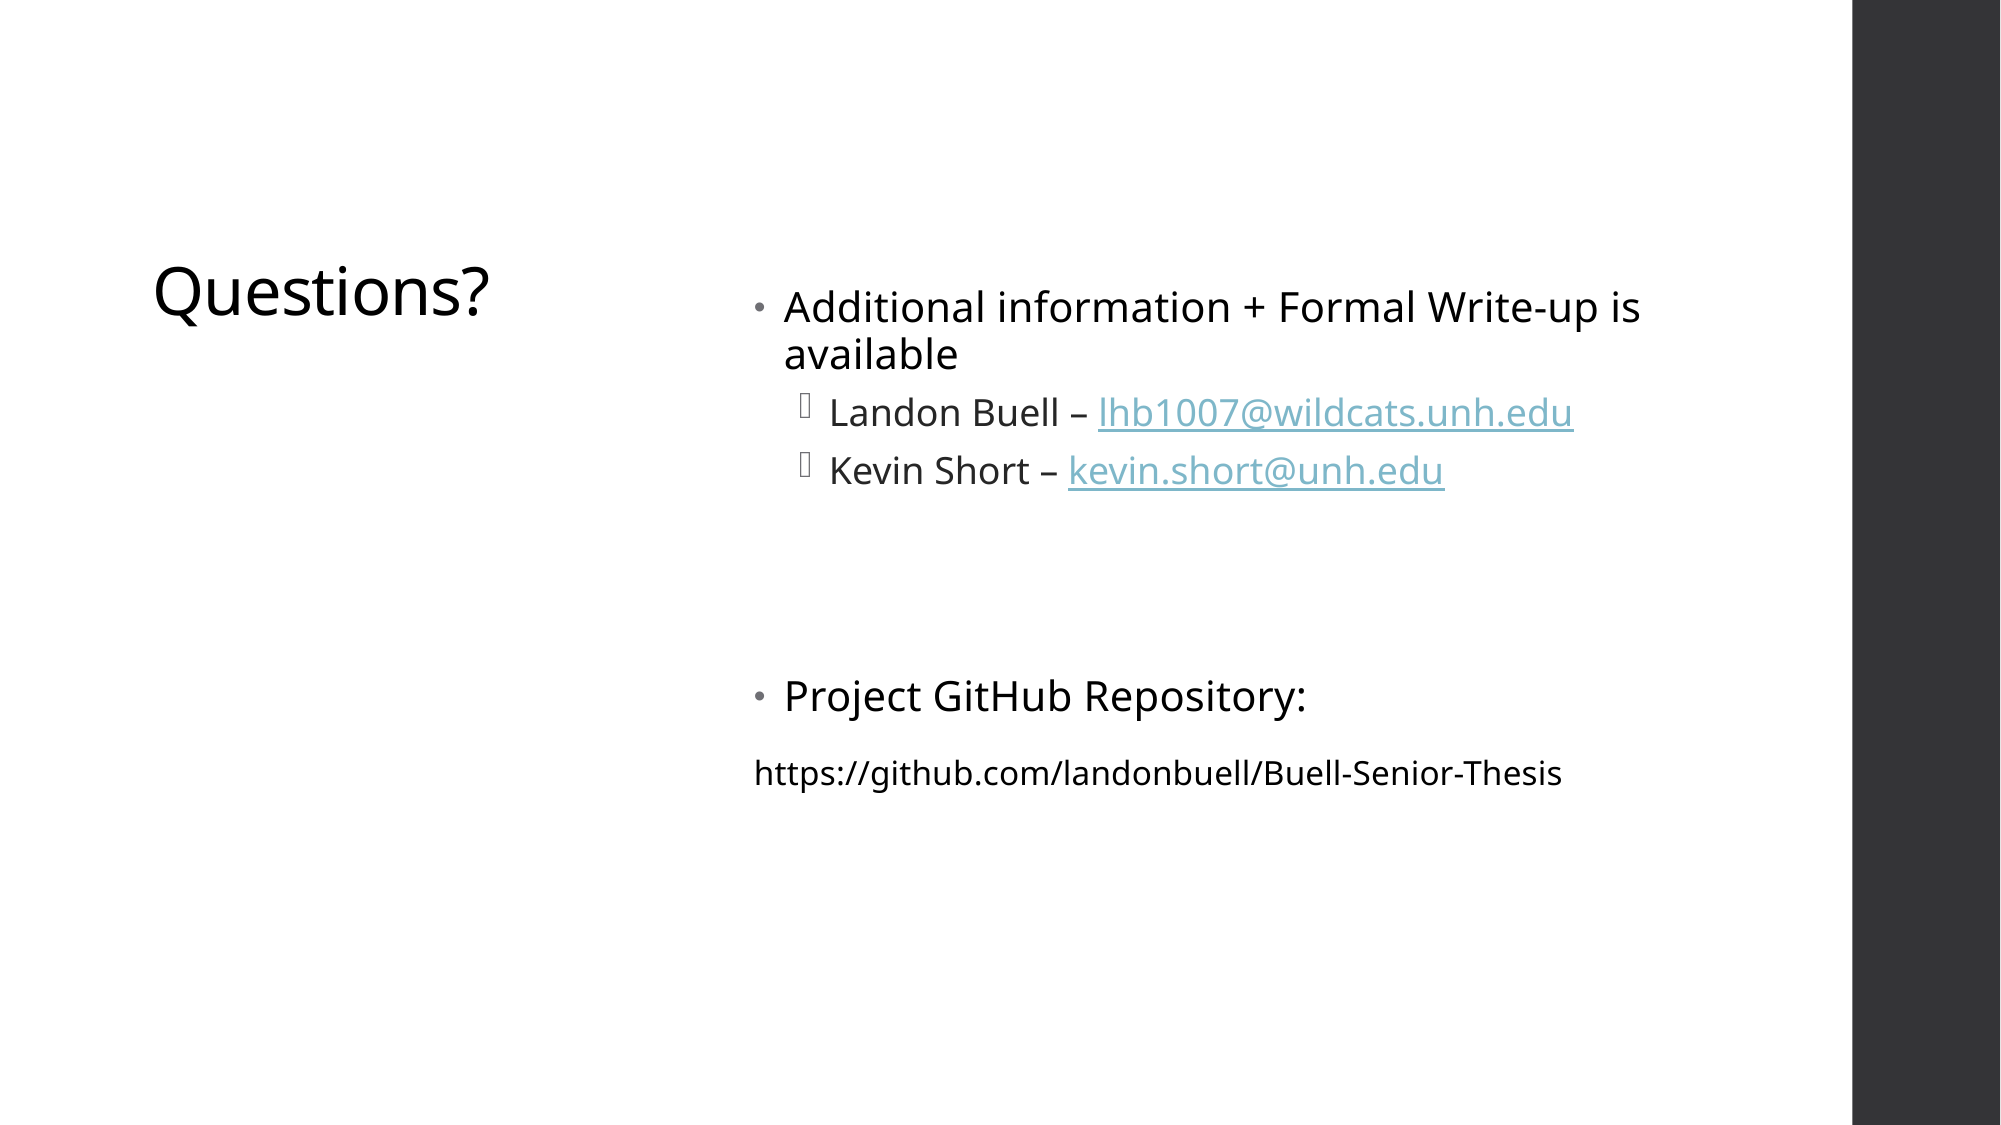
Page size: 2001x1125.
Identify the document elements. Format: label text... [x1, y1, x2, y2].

title Questions? [138, 75, 663, 338]
list Additional information + Formal Write-up is available Landon Buell – lhb1007@wildcats.unh.edu Kevin Short – kevin.short@unh.edu Project GitHub Repository: https://github.com/landonbuell/Buell-Senior-Thesis [738, 112, 1737, 1013]
